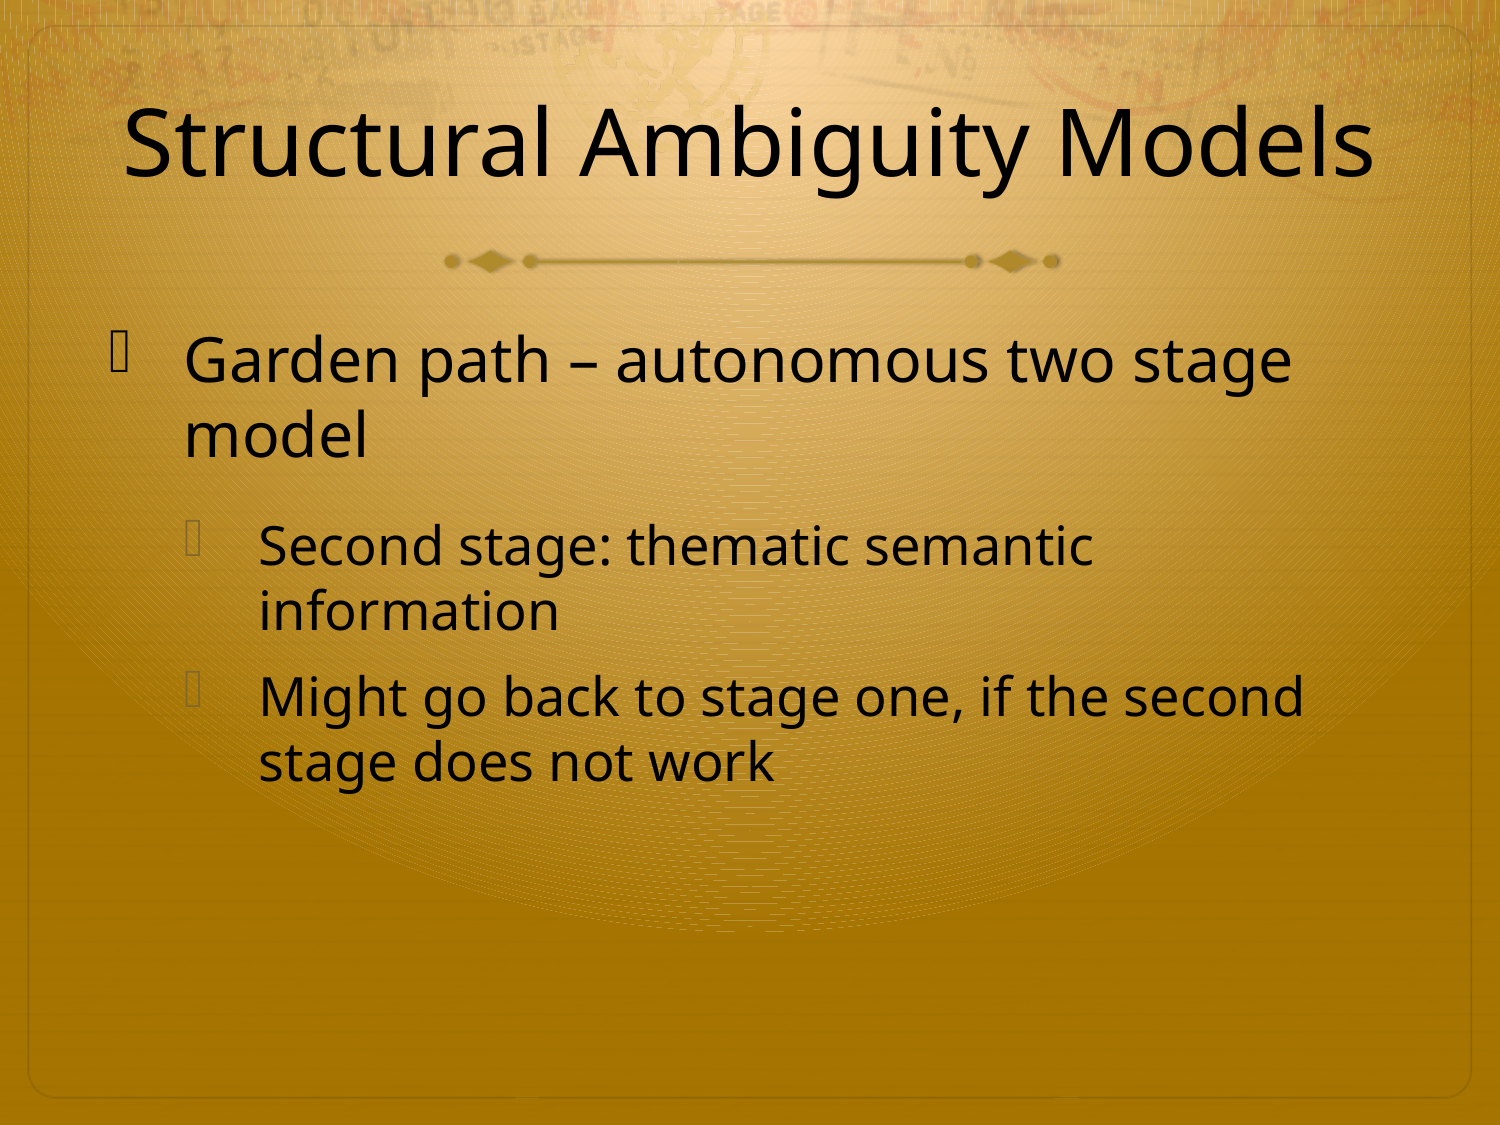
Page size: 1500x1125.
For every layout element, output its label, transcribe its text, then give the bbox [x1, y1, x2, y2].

list Garden path – autonomous two stage model Second stage: thematic semantic information Might go back to stage one, if the second stage does not work [93, 312, 1407, 988]
picture [0, 0, 1500, 1125]
title Structural Ambiguity Models [93, 45, 1407, 233]
